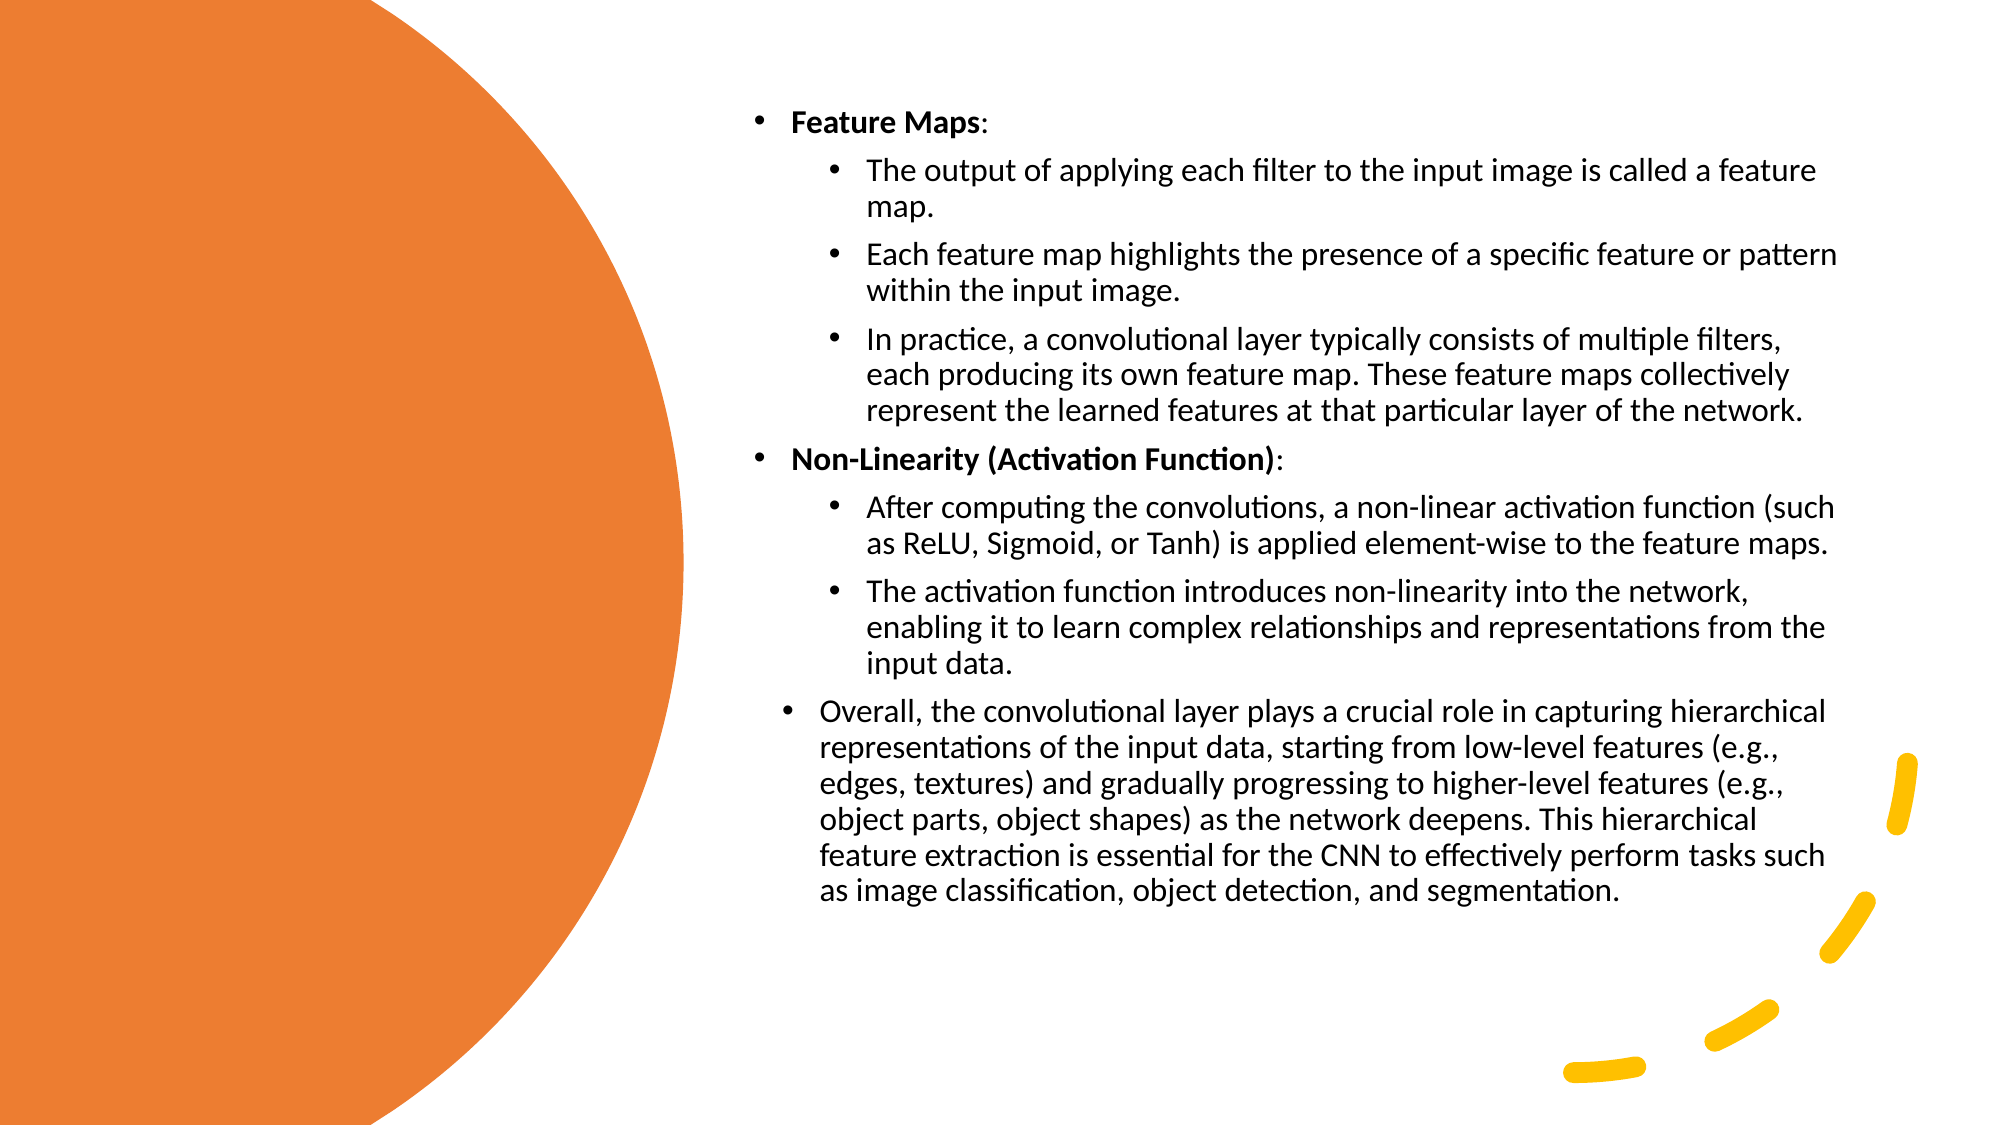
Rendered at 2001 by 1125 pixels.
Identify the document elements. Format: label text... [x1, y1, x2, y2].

text_box Feature Maps: The output of applying each filter to the input image is called a feature map. Each feature map highlights the presence of a specific feature or pattern within the input image. In practice, a convolutional layer typically consists of multiple filters, each producing its own feature map. These feature maps collectively represent the learned features at that particular layer of the network. Non-Linearity (Activation Function): After computing the convolutions, a non-linear activation function (such as ReLU, Sigmoid, or Tanh) is applied element-wise to the feature maps. The activation function introduces non-linearity into the network, enabling it to learn complex relationships and representations from the input data. Overall, the convolutional layer plays a crucial role in capturing hierarchical representations of the input data, starting from low-level features (e.g., edges, textures) and gradually progressing to higher-level features (e.g., object parts, object shapes) as the network deepens. This hierarchical feature extraction is essential for the CNN to effectively perform tasks such as image classification, object detection, and segmentation. [729, 96, 1863, 1014]
text_box [1863, 737, 1909, 907]
text_box [374, 0, 2000, 1125]
text_box [1572, 1014, 1764, 1074]
text_box [0, 0, 685, 1125]
